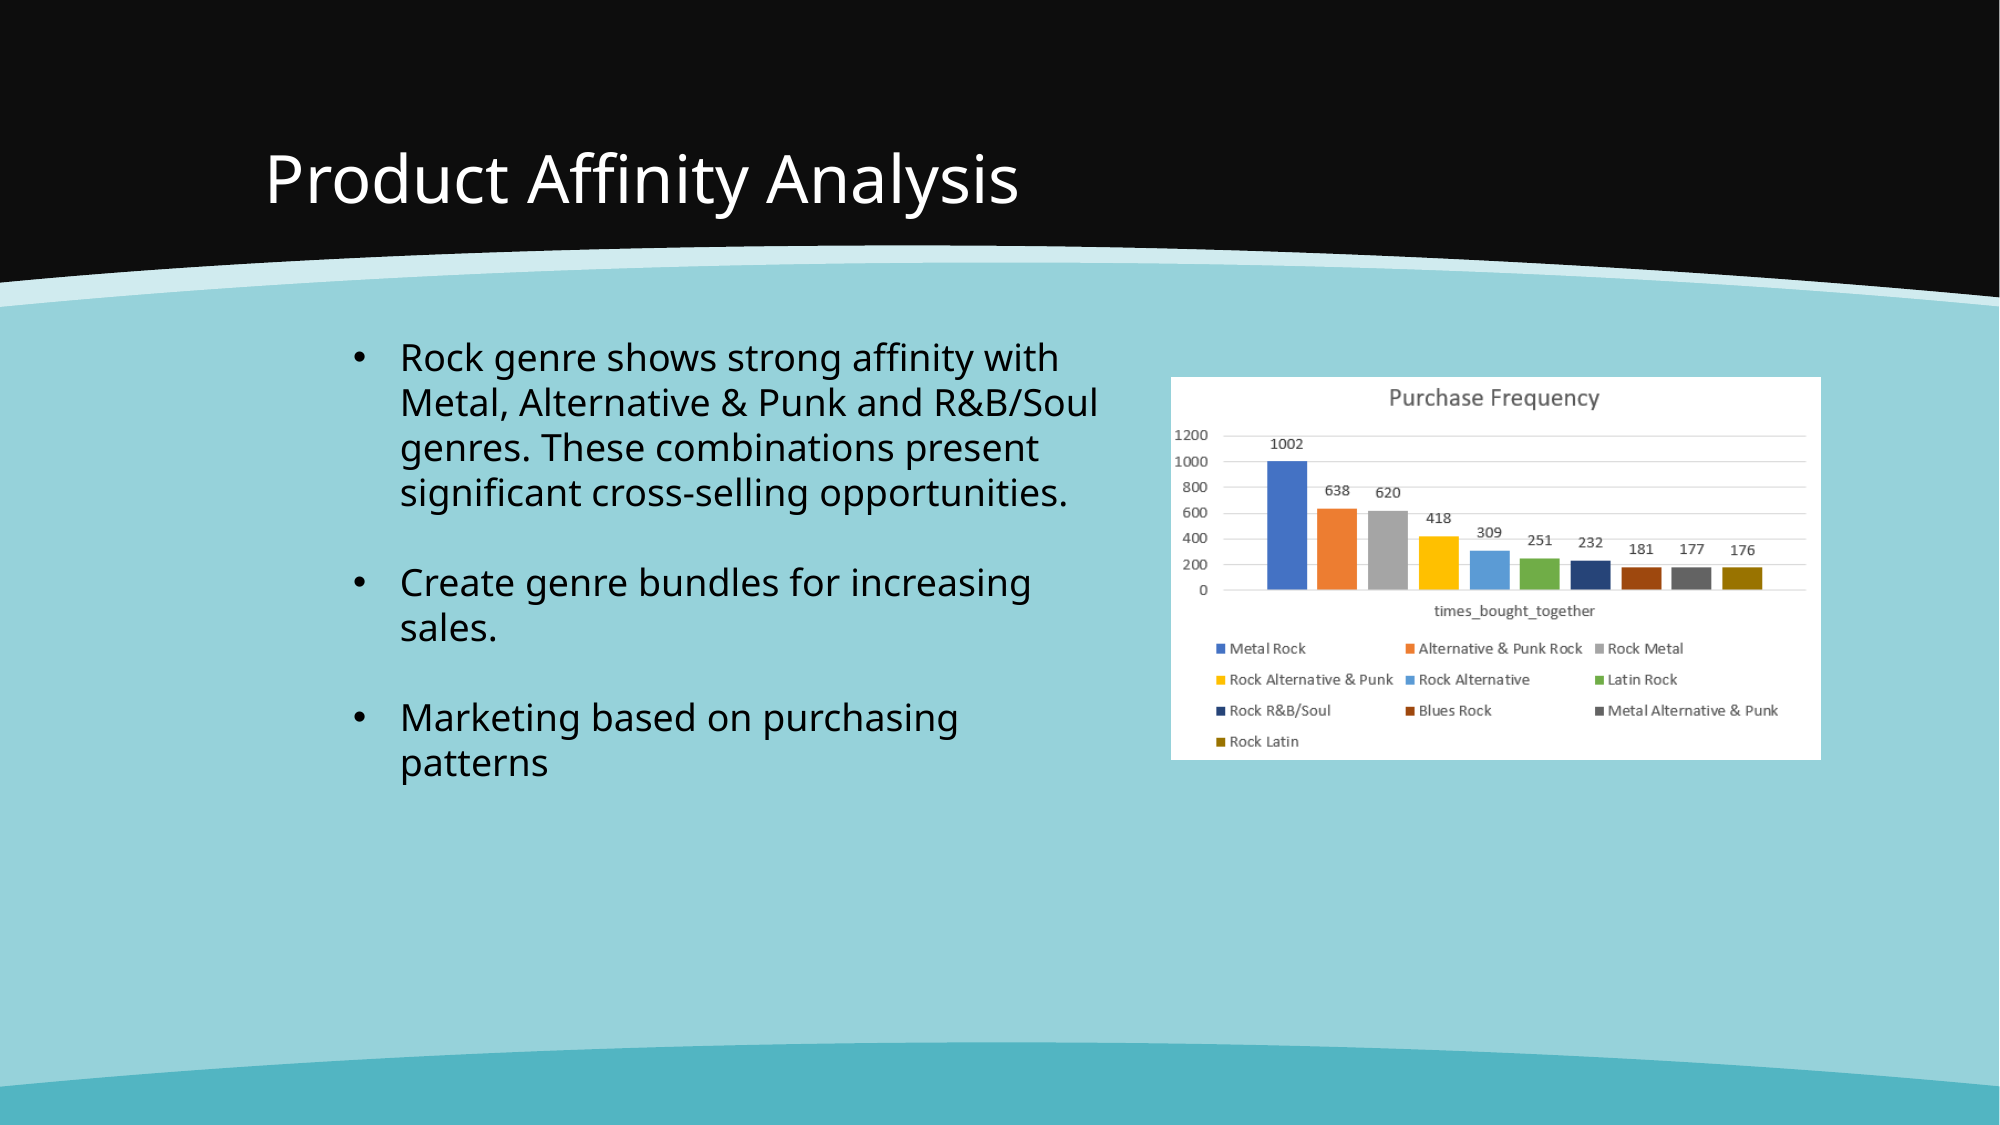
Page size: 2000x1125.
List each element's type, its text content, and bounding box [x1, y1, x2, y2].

title Product Affinity Analysis [249, 45, 1815, 225]
picture [1171, 377, 1821, 760]
text_box Rock genre shows strong affinity with Metal, Alternative & Punk and R&B/Soul genres. These combinations present significant cross-selling opportunities. Create genre bundles for increasing sales. Marketing based on purchasing patterns [338, 326, 1118, 791]
